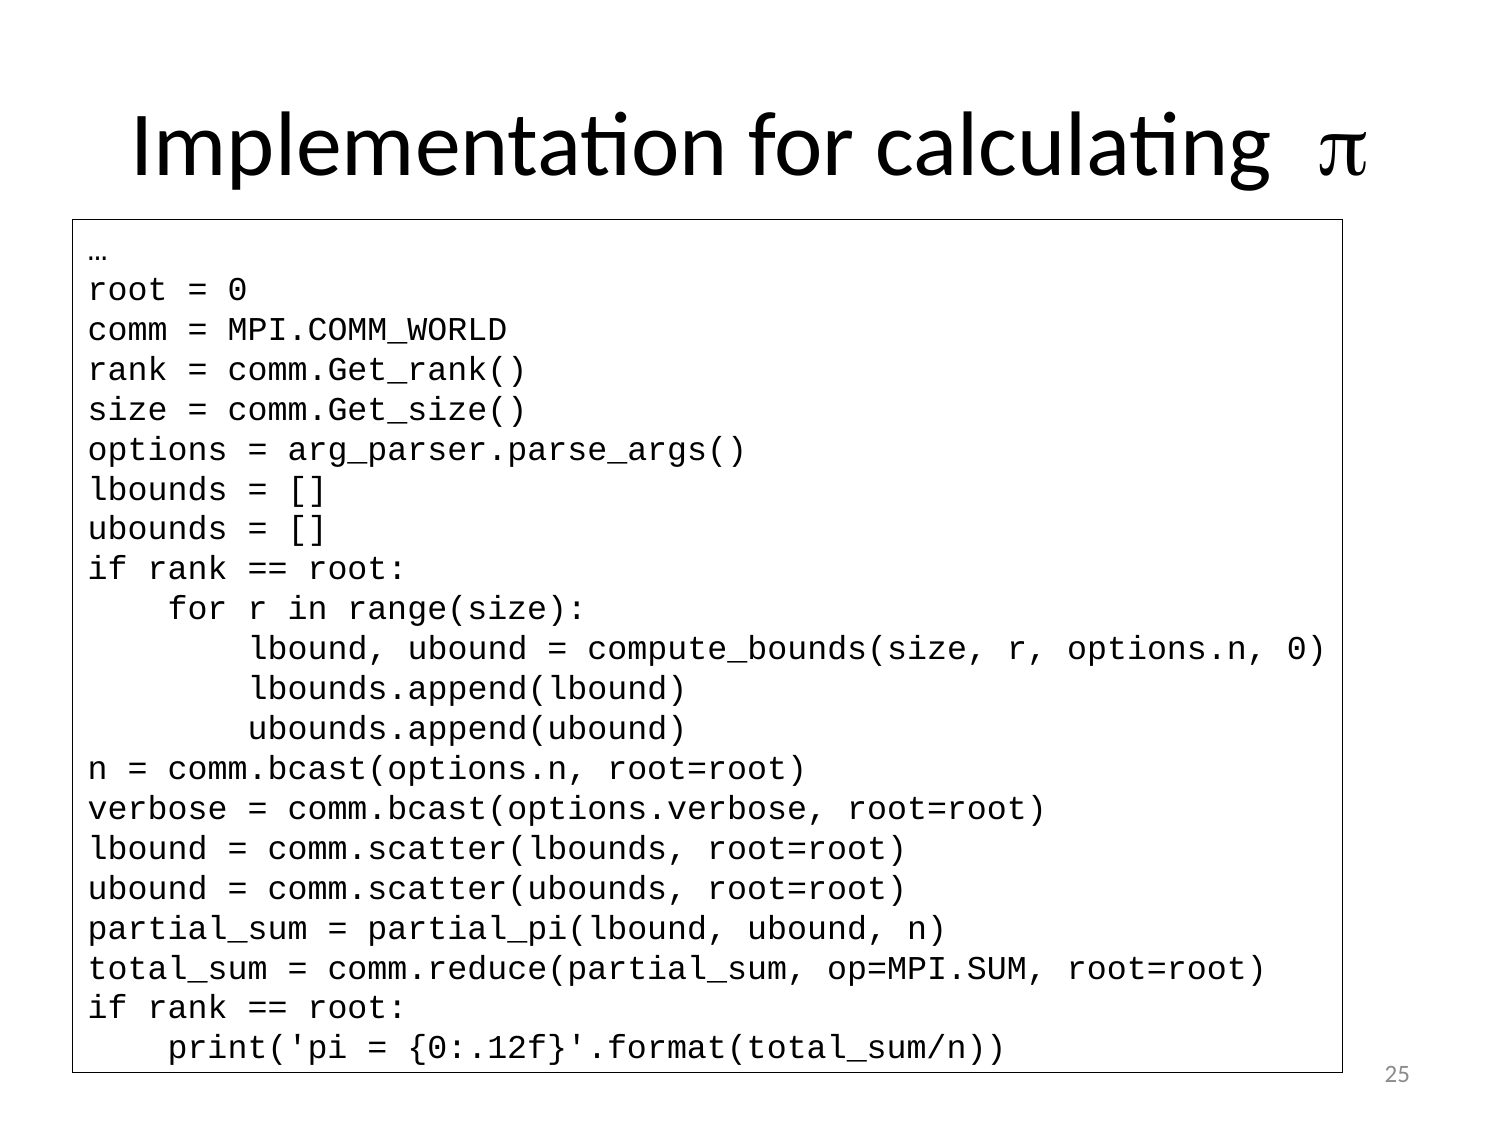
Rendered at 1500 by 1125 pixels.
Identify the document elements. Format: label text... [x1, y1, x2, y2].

text_box … root = 0 comm = MPI.COMM_WORLD rank = comm.Get_rank() size = comm.Get_size() options = arg_parser.parse_args() lbounds = [] ubounds = [] if rank == root: for r in range(size): lbound, ubound = compute_bounds(size, r, options.n, 0) lbounds.append(lbound) ubounds.append(ubound) n = comm.bcast(options.n, root=root) verbose = comm.bcast(options.verbose, root=root) lbound = comm.scatter(lbounds, root=root) ubound = comm.scatter(ubounds, root=root) partial_sum = partial_pi(lbound, ubound, n) total_sum = comm.reduce(partial_sum, op=MPI.SUM, root=root) if rank == root: print('pi = {0:.12f}'.format(total_sum/n)) [72, 219, 1343, 1073]
slide_number 25 [1074, 1042, 1425, 1103]
title Implementation for calculating [75, 45, 1425, 233]
